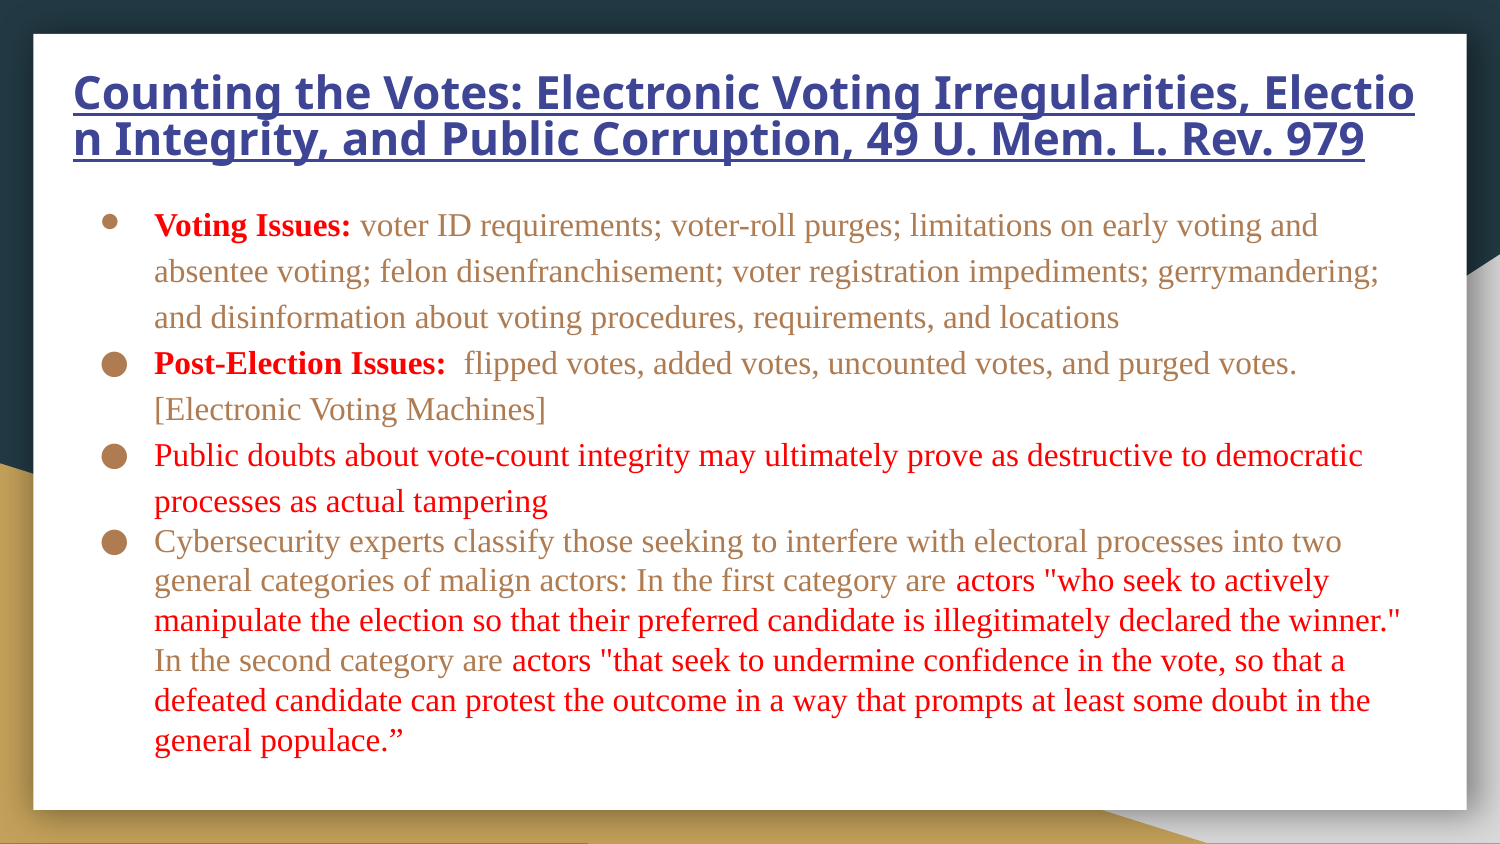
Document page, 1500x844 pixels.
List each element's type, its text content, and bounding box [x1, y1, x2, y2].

list Voting Issues: voter ID requirements; voter-roll purges; limitations on early voting and absentee voting; felon disenfranchisement; voter registration impediments; gerrymandering; and disinformation about voting procedures, requirements, and locations Post-Election Issues: flipped votes, added votes, uncounted votes, and purged votes. [Electronic Voting Machines] Public doubts about vote-count integrity may ultimately prove as destructive to democratic processes as actual tampering Cybersecurity experts classify those seeking to interfere with electoral processes into two general categories of malign actors: In the first category are actors "who seek to actively manipulate the election so that their preferred candidate is illegitimately declared the winner." In the second category are actors "that seek to undermine confidence in the vote, so that a defeated candidate can protest the outcome in a way that prompts at least some doubt in the general populace.” [64, 182, 1436, 734]
title Counting the Votes: Electronic Voting Irregularities, Election Integrity, and Public Corruption, 49 U. Mem. L. Rev. 979 [57, 48, 1436, 205]
